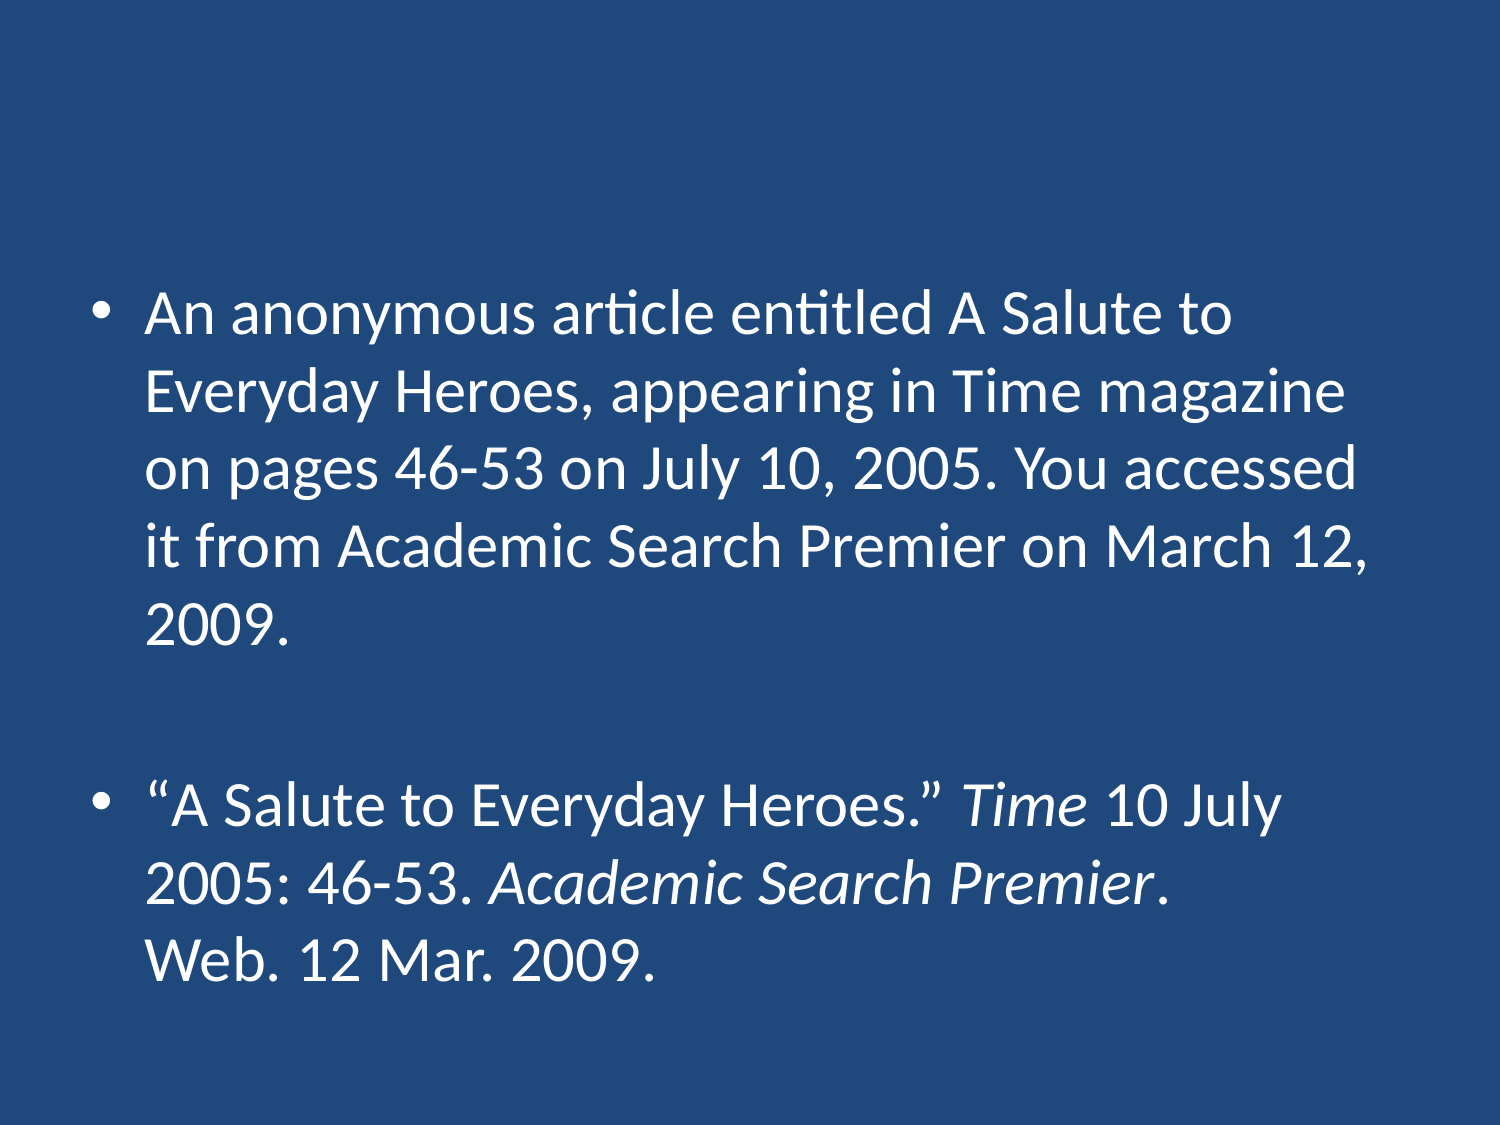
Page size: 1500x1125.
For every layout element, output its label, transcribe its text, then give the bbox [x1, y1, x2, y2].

list An anonymous article entitled A Salute to Everyday Heroes, appearing in Time magazine on pages 46-53 on July 10, 2005. You accessed it from Academic Search Premier on March 12, 2009. “A Salute to Everyday Heroes.” Time 10 July 2005: 46-53. Academic Search Premier. Web. 12 Mar. 2009. [75, 262, 1425, 1005]
